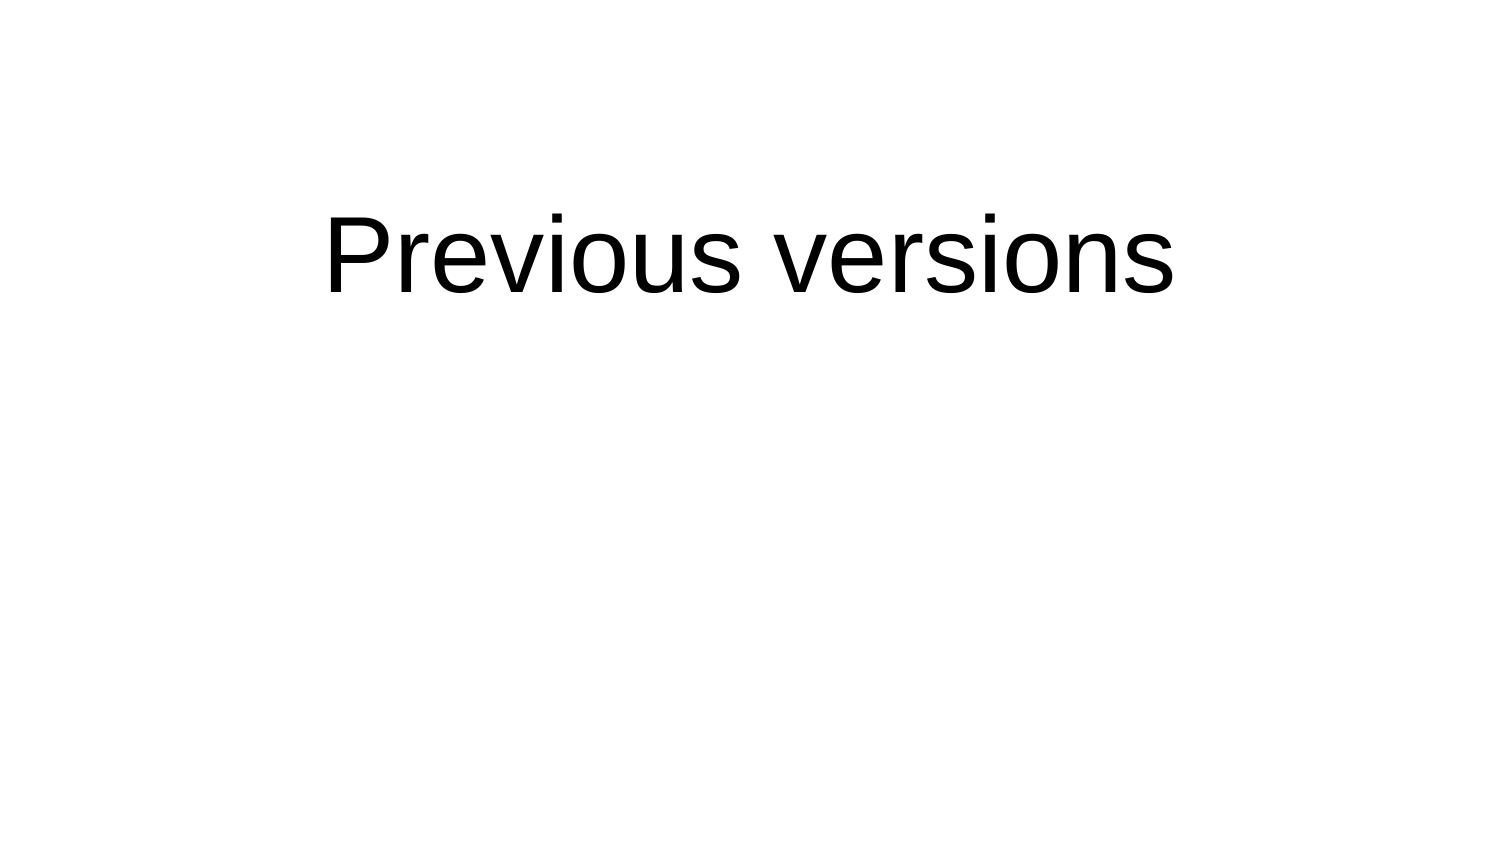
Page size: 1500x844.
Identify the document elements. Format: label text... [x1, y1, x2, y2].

title Previous versions [51, 122, 1449, 459]
